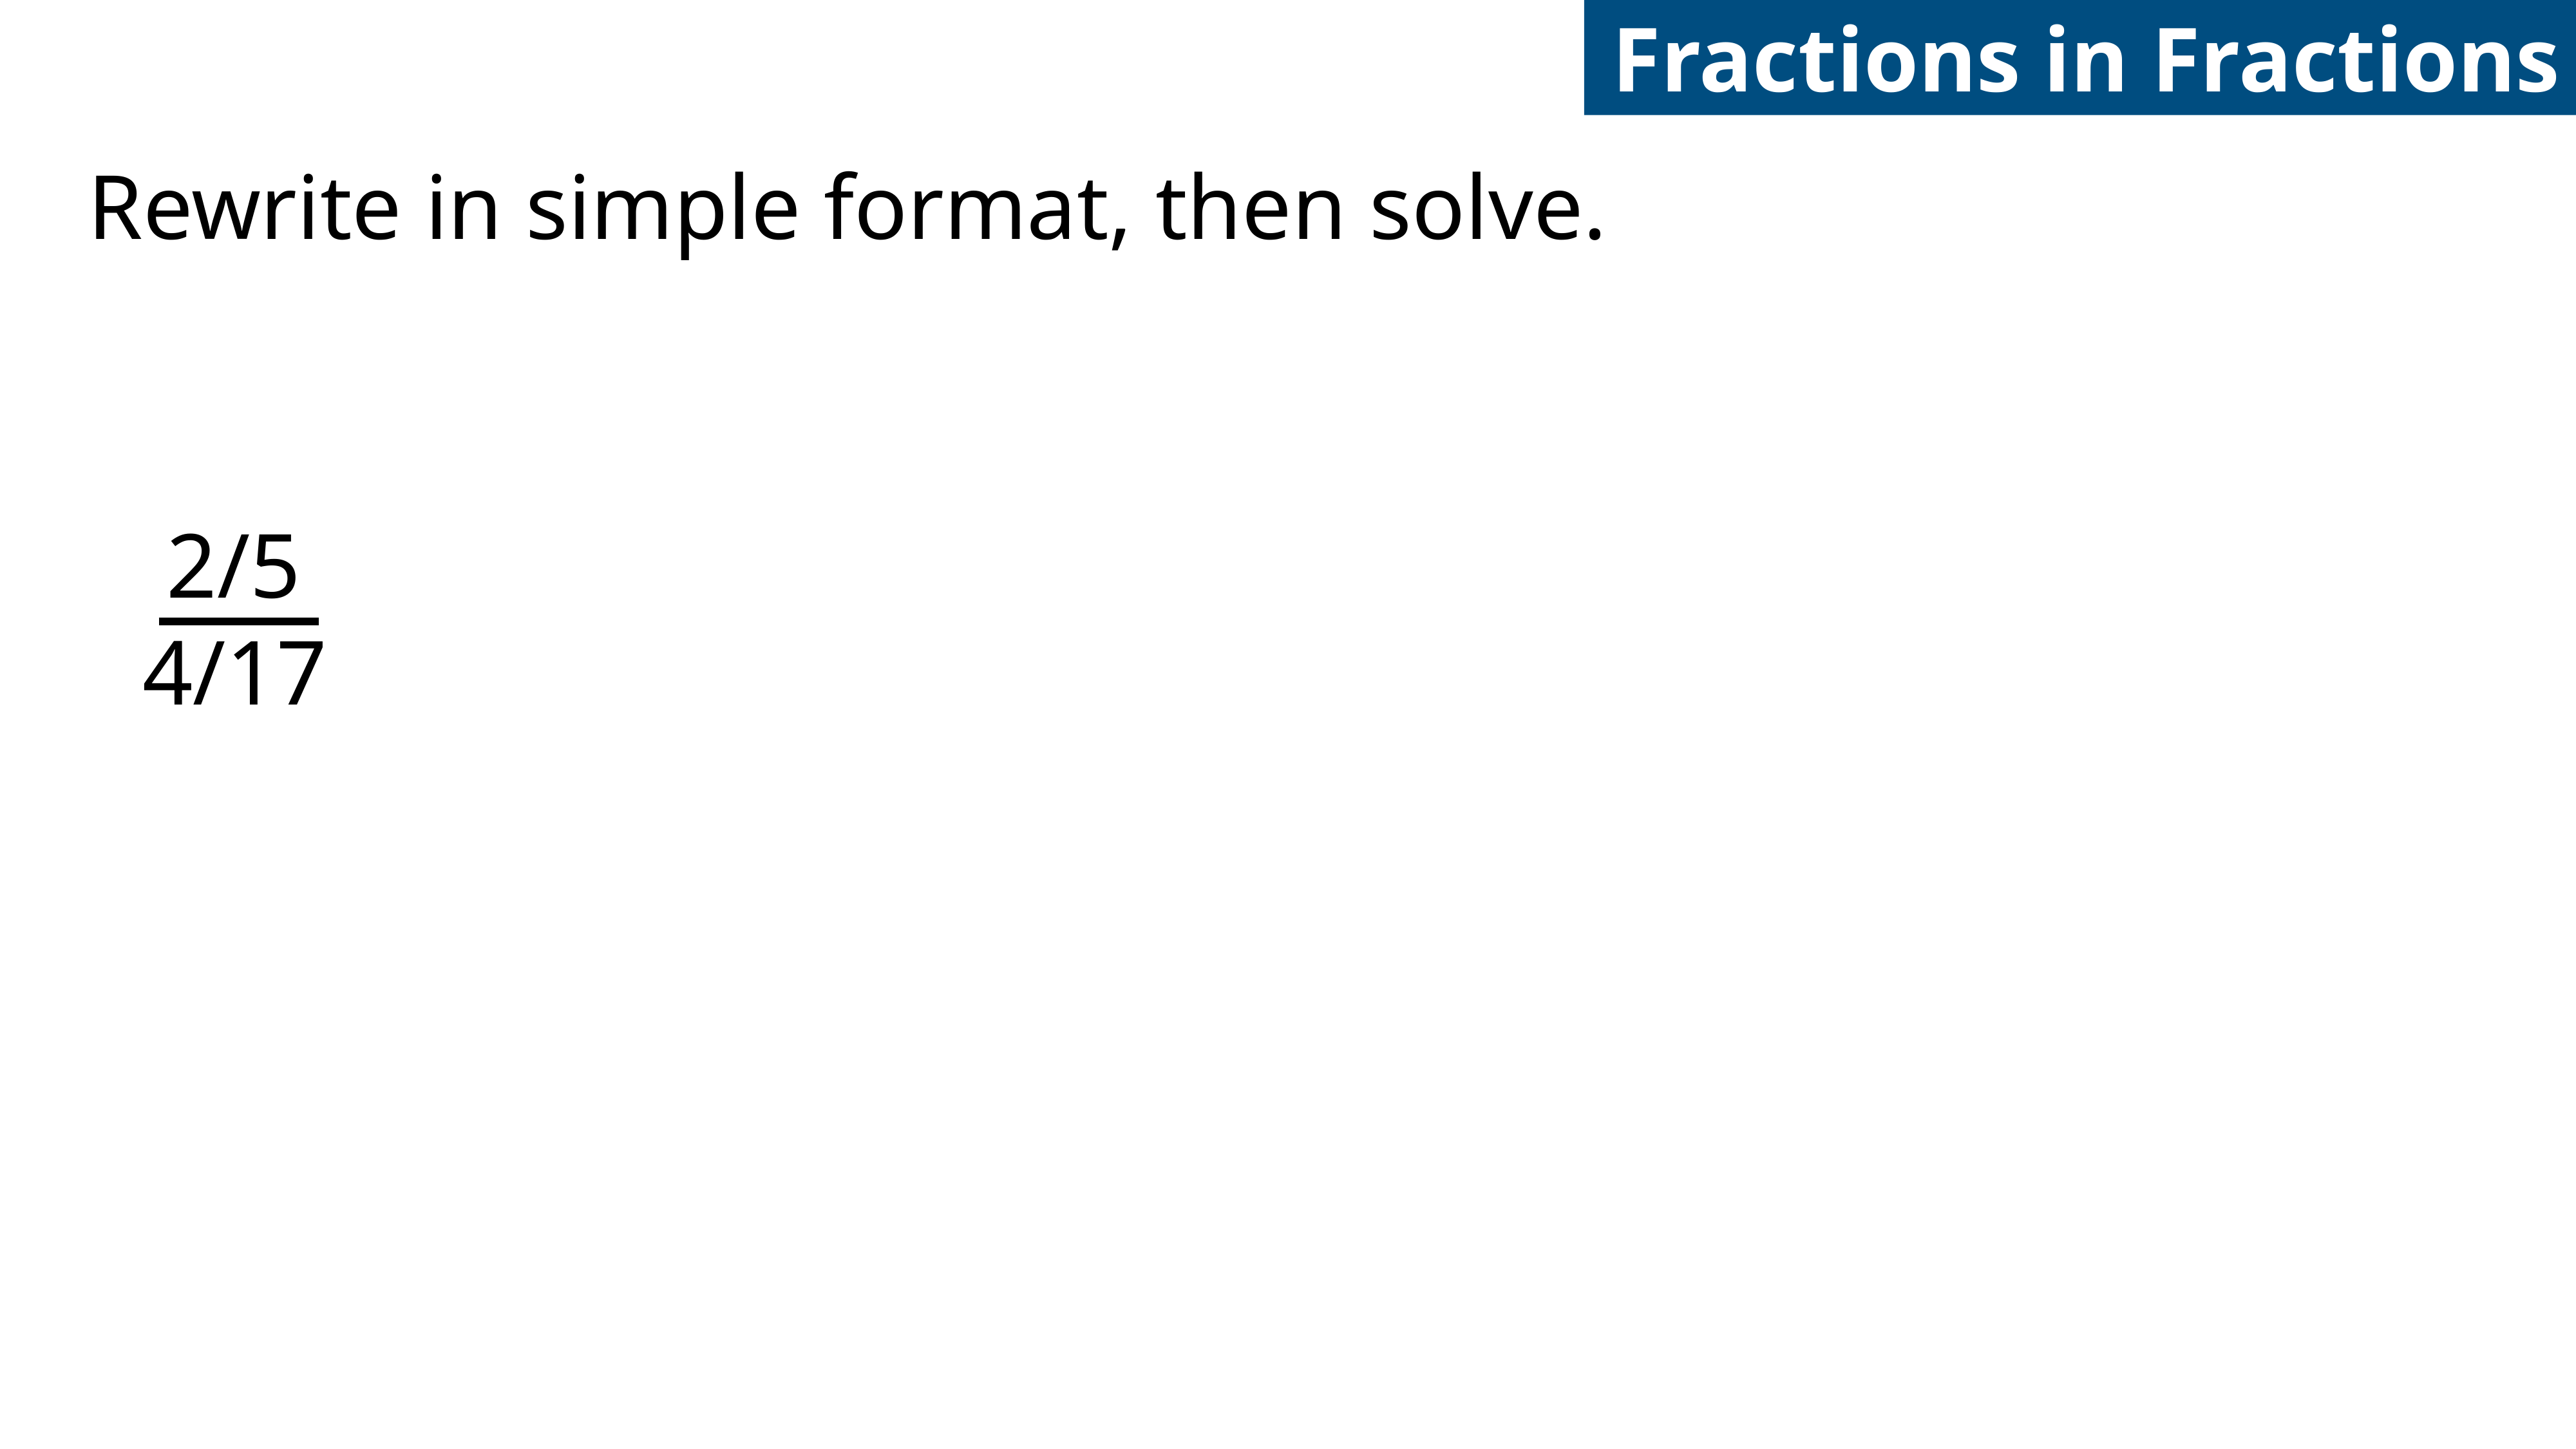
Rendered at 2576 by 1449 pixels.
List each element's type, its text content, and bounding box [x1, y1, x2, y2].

text_box Rewrite in simple format, then solve. [82, 145, 1613, 263]
text_box 4/17 [137, 611, 334, 728]
text_box 2/5 [161, 504, 307, 611]
text_box Fractions in Fractions [1584, 0, 2576, 115]
